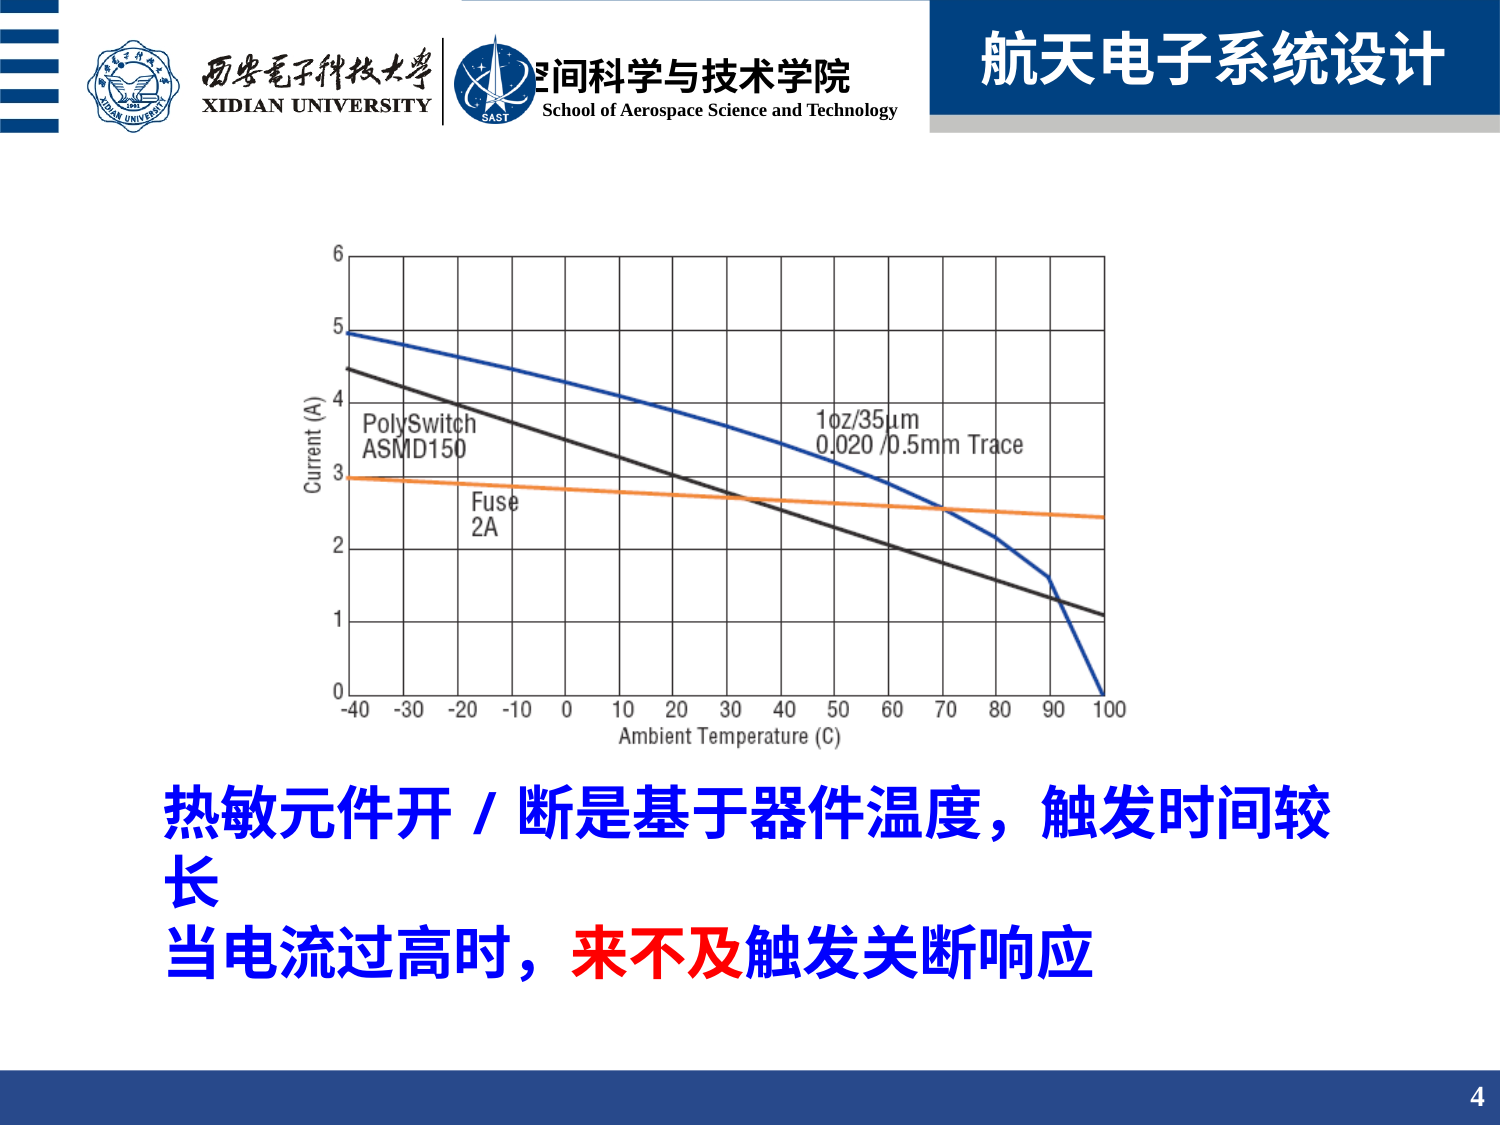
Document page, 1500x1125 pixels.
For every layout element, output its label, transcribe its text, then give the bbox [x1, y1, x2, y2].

text_box 热敏元件开/断是基于器件温度，触发时间较长 当电流过高时，来不及触发关断响应 [147, 768, 1388, 994]
picture [0, 0, 1500, 1070]
text_box 航天电子系统设计 [927, 0, 1500, 114]
